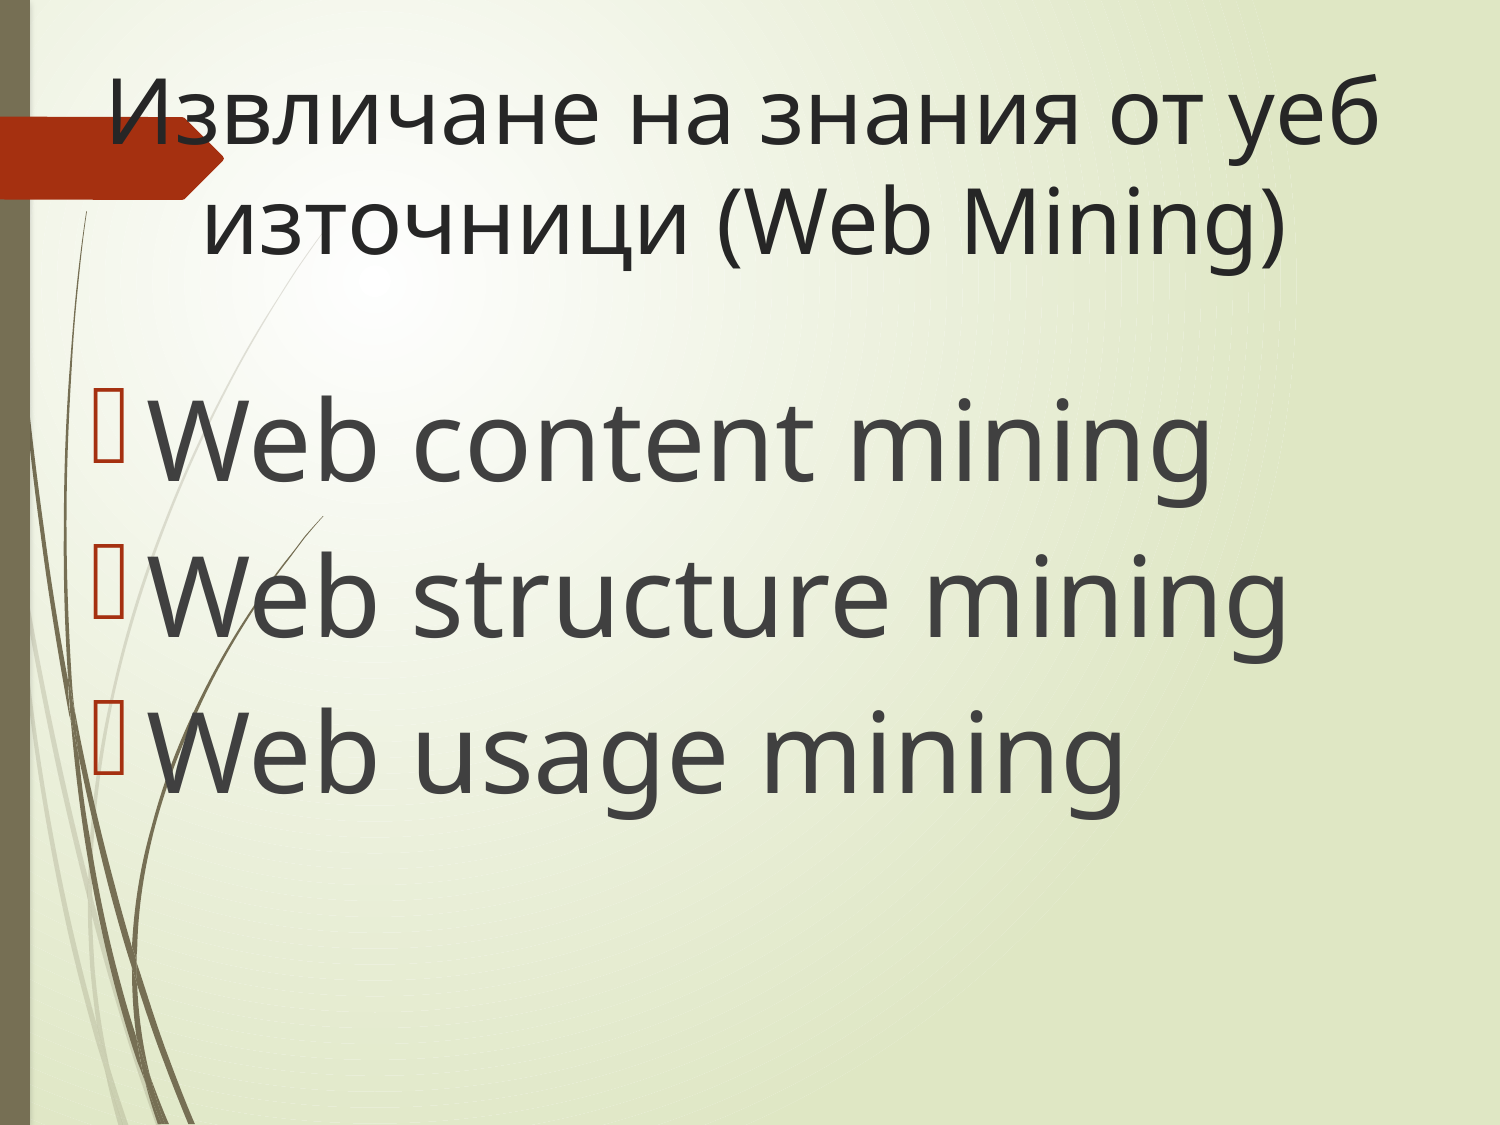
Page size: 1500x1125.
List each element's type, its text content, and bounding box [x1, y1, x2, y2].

list Web content mining Web structure mining Web usage mining [75, 361, 1425, 1005]
title Извличане на знания от уеб източници (Web Mining) [29, 45, 1459, 233]
